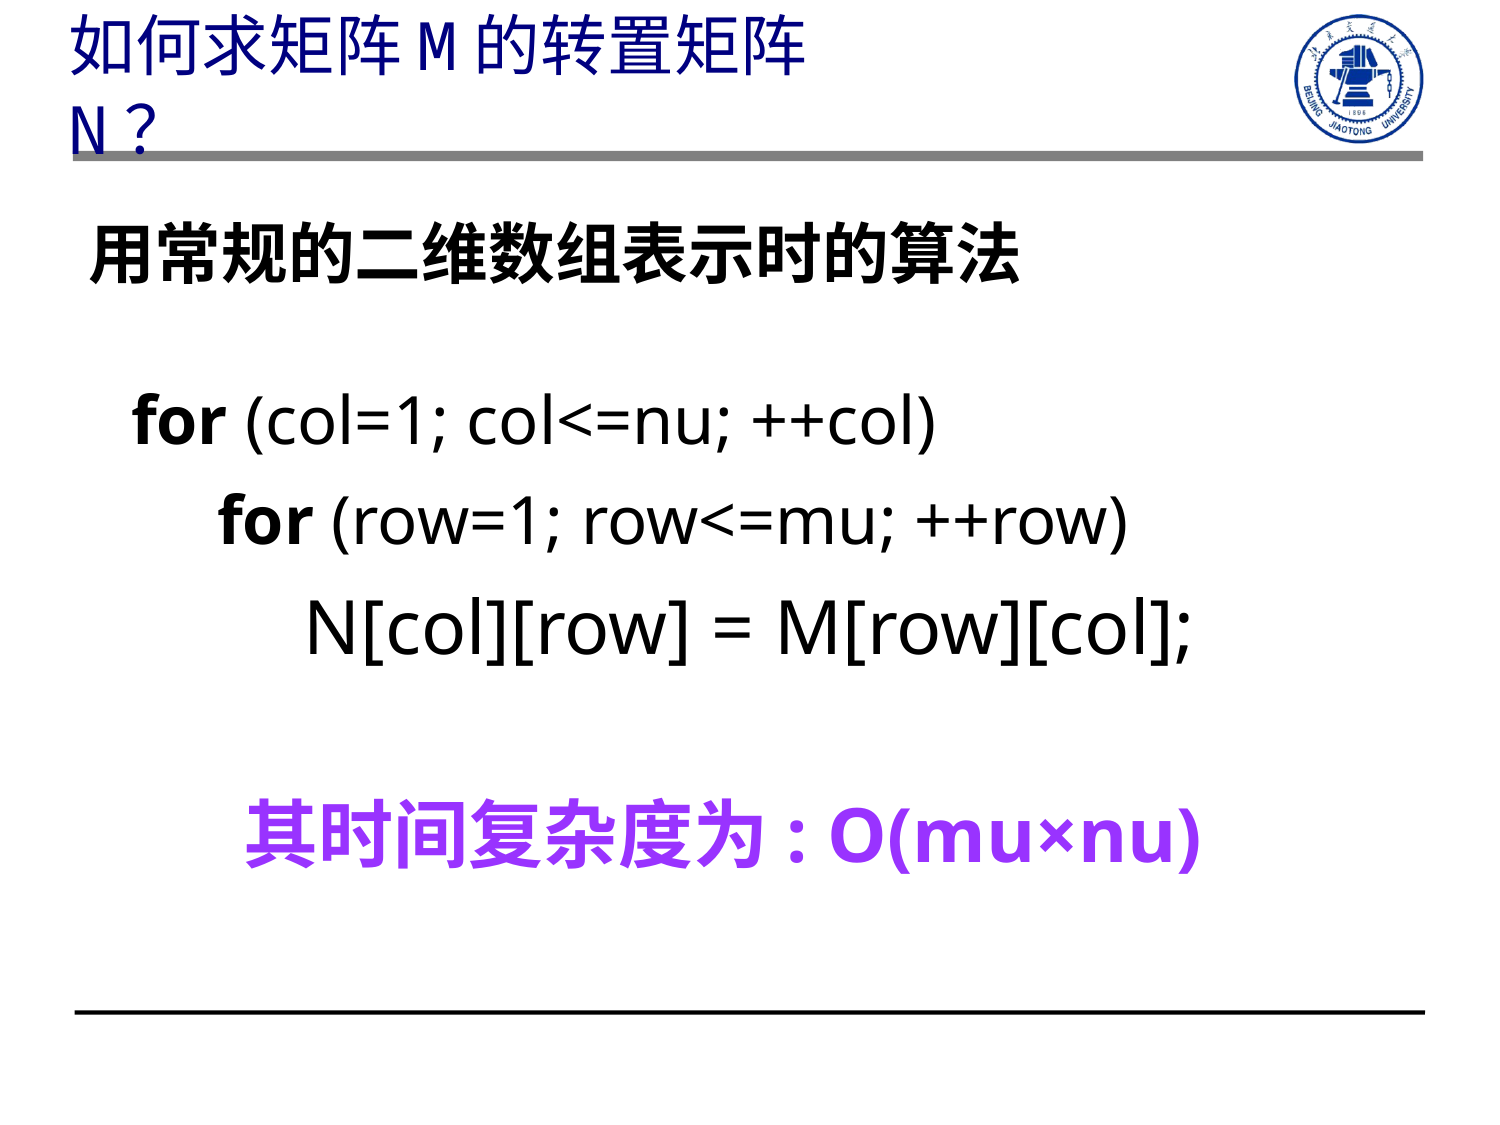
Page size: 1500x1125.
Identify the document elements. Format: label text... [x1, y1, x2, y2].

picture [1294, 14, 1424, 144]
text_box 如何求矩阵M的转置矩阵N？ [53, 39, 892, 129]
text_box 其时间复杂度为: O(mu×nu) [159, 757, 1218, 886]
text_box 用常规的二维数组表示时的算法 [73, 184, 1038, 300]
text_box for (col=1; col<=nu; ++col) for (row=1; row<=mu; ++row) N[col][row] = M[row][col]; [64, 350, 1210, 678]
